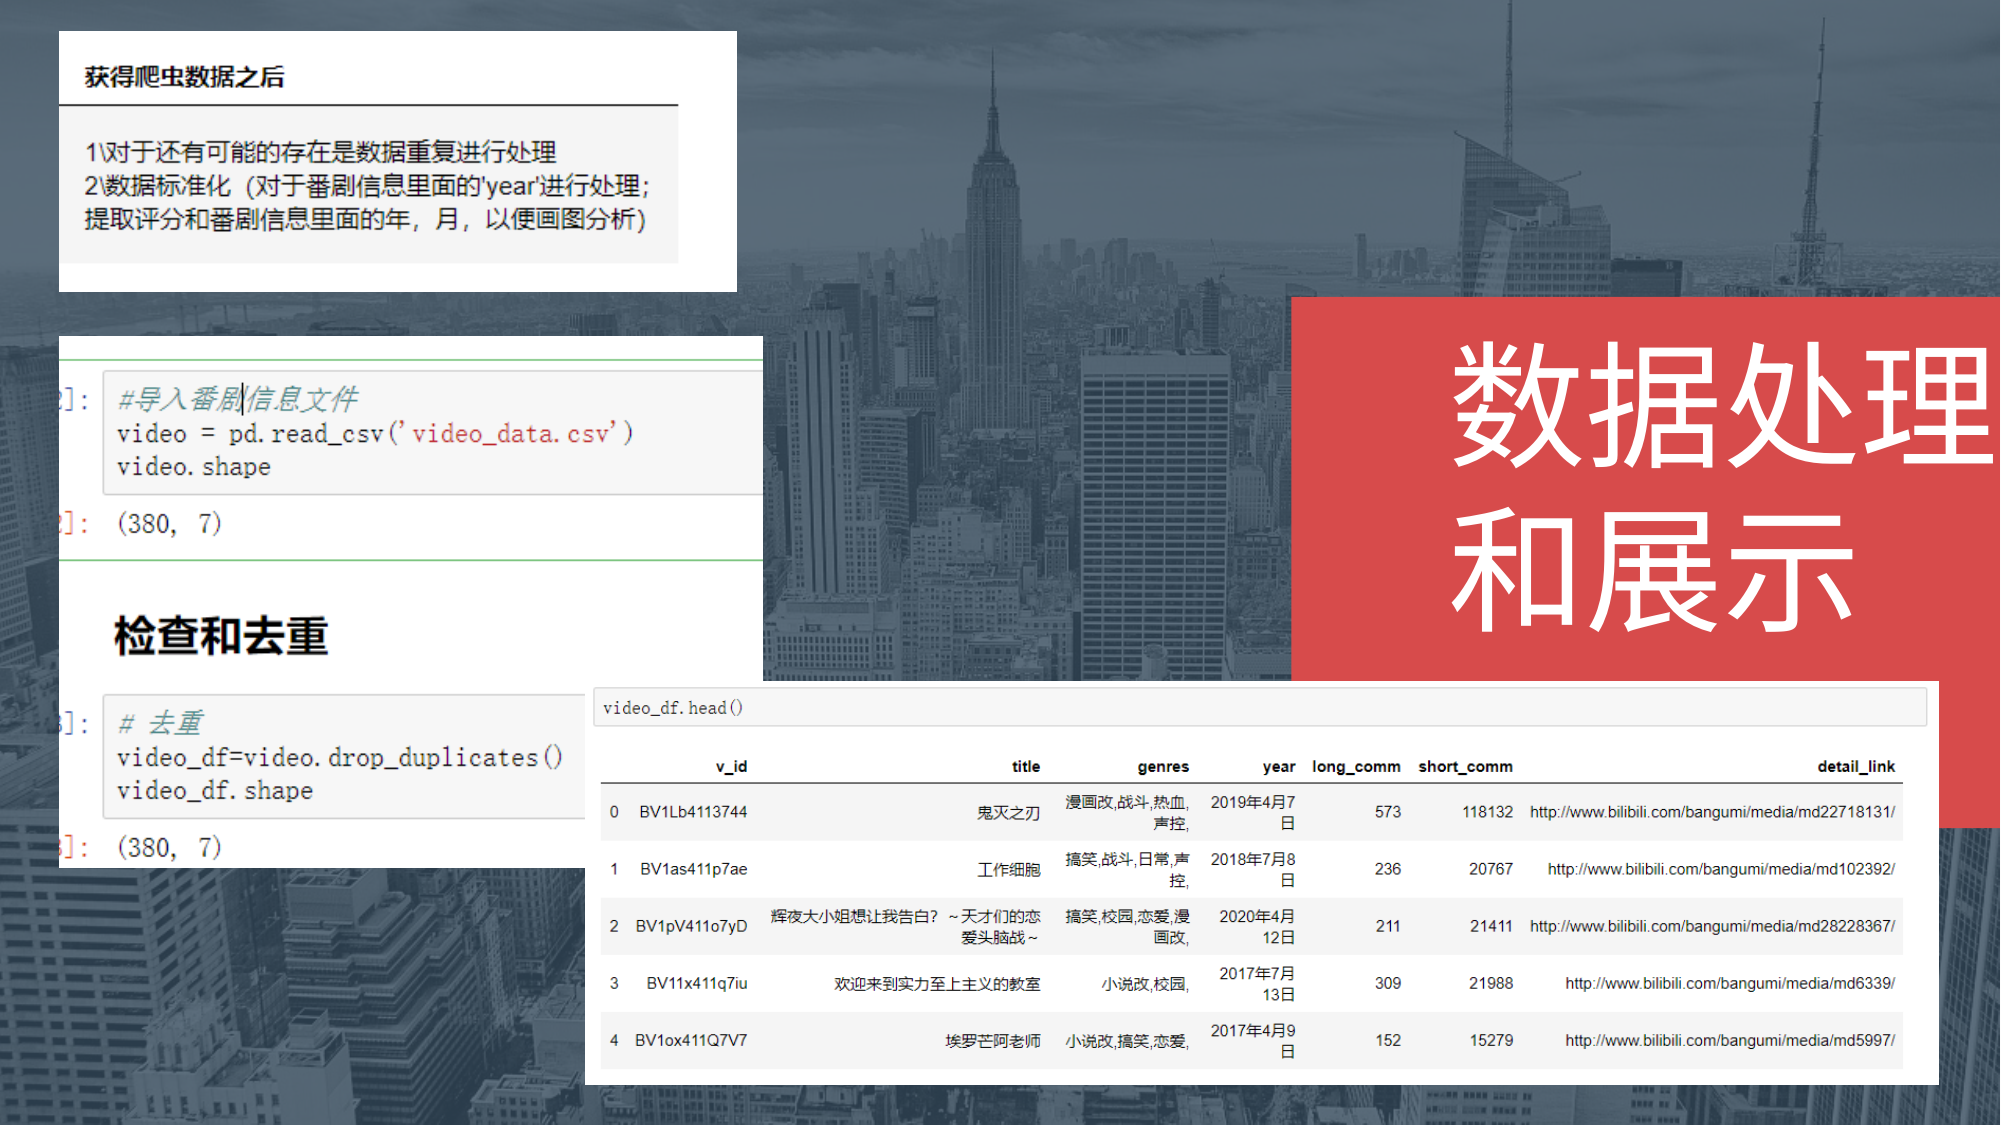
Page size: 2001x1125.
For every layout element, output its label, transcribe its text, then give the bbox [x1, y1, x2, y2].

picture [59, 336, 1939, 1085]
text_box 数据处理和展示 [1433, 312, 2000, 657]
picture [59, 31, 737, 292]
